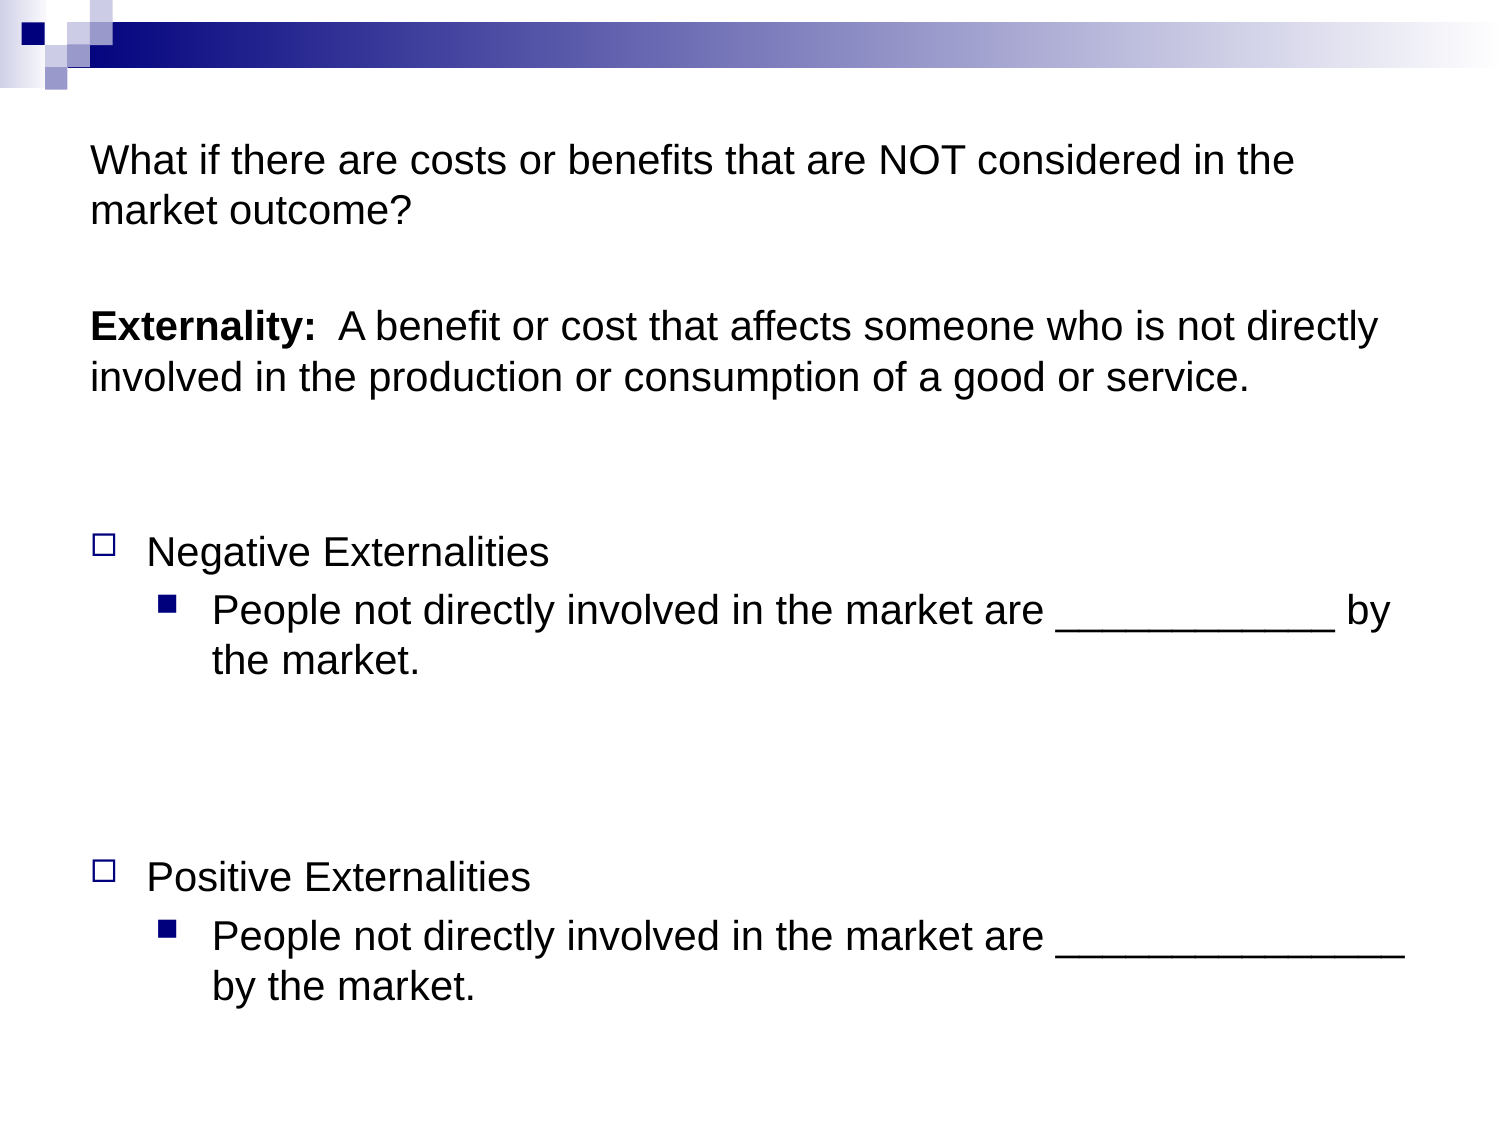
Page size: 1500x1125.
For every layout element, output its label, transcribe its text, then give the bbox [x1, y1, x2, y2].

list What if there are costs or benefits that are NOT considered in the market outcome? Externality: A benefit or cost that affects someone who is not directly involved in the production or consumption of a good or service. Negative Externalities People not directly involved in the market are ____________ by the market. Positive Externalities People not directly involved in the market are _______________ by the market. [75, 125, 1425, 1063]
